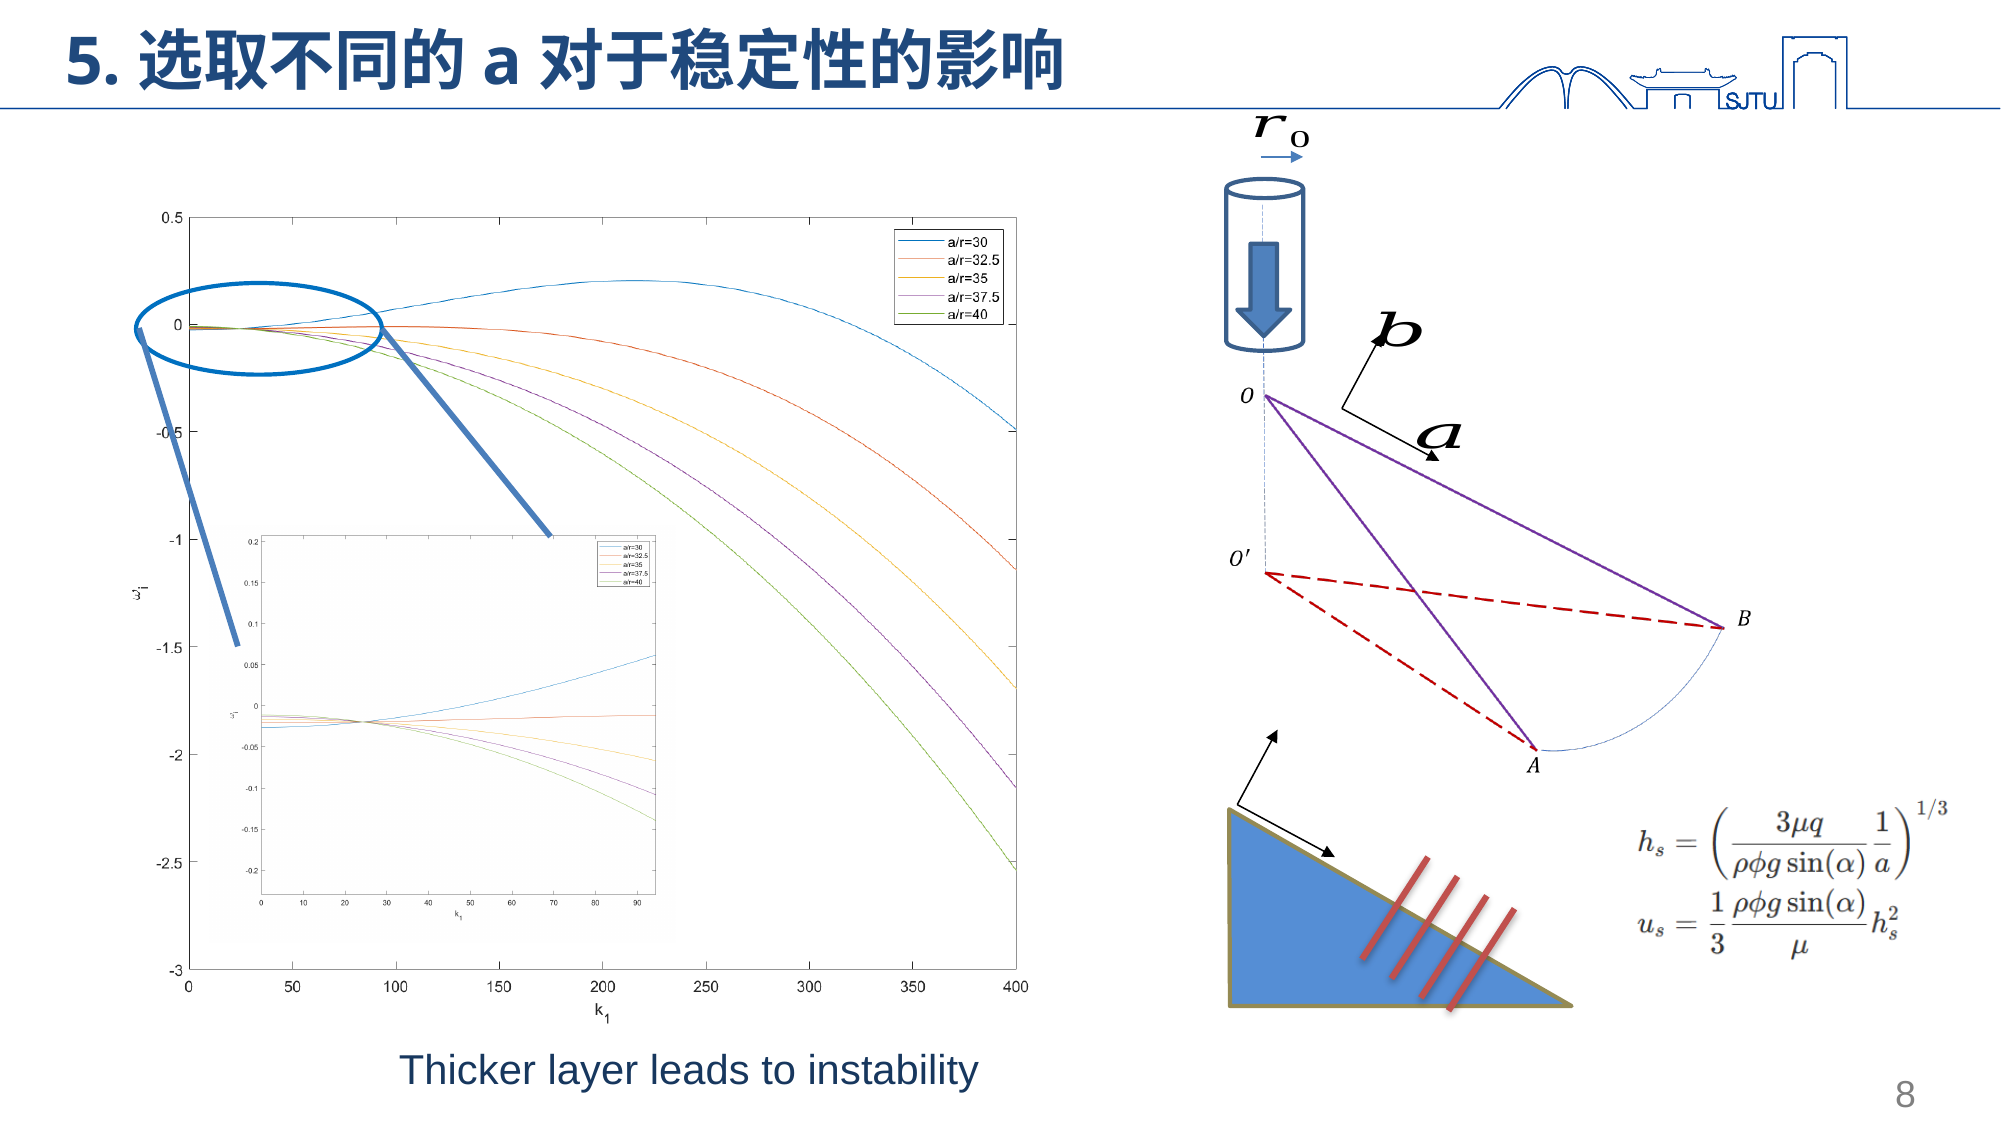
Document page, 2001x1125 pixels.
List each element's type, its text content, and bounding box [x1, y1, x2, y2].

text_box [1448, 908, 1515, 1012]
title 5.选取不同的a对于稳定性的影响 [50, 11, 1950, 106]
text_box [1391, 876, 1458, 979]
text_box Thicker layer leads to instability [384, 1079, 995, 1101]
text_box [1224, 176, 1306, 203]
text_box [138, 327, 239, 647]
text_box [381, 328, 551, 537]
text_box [1228, 750, 1572, 1007]
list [49, 146, 1117, 1071]
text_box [1361, 856, 1429, 960]
picture [209, 525, 676, 943]
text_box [1420, 895, 1488, 999]
picture [1185, 204, 1975, 969]
